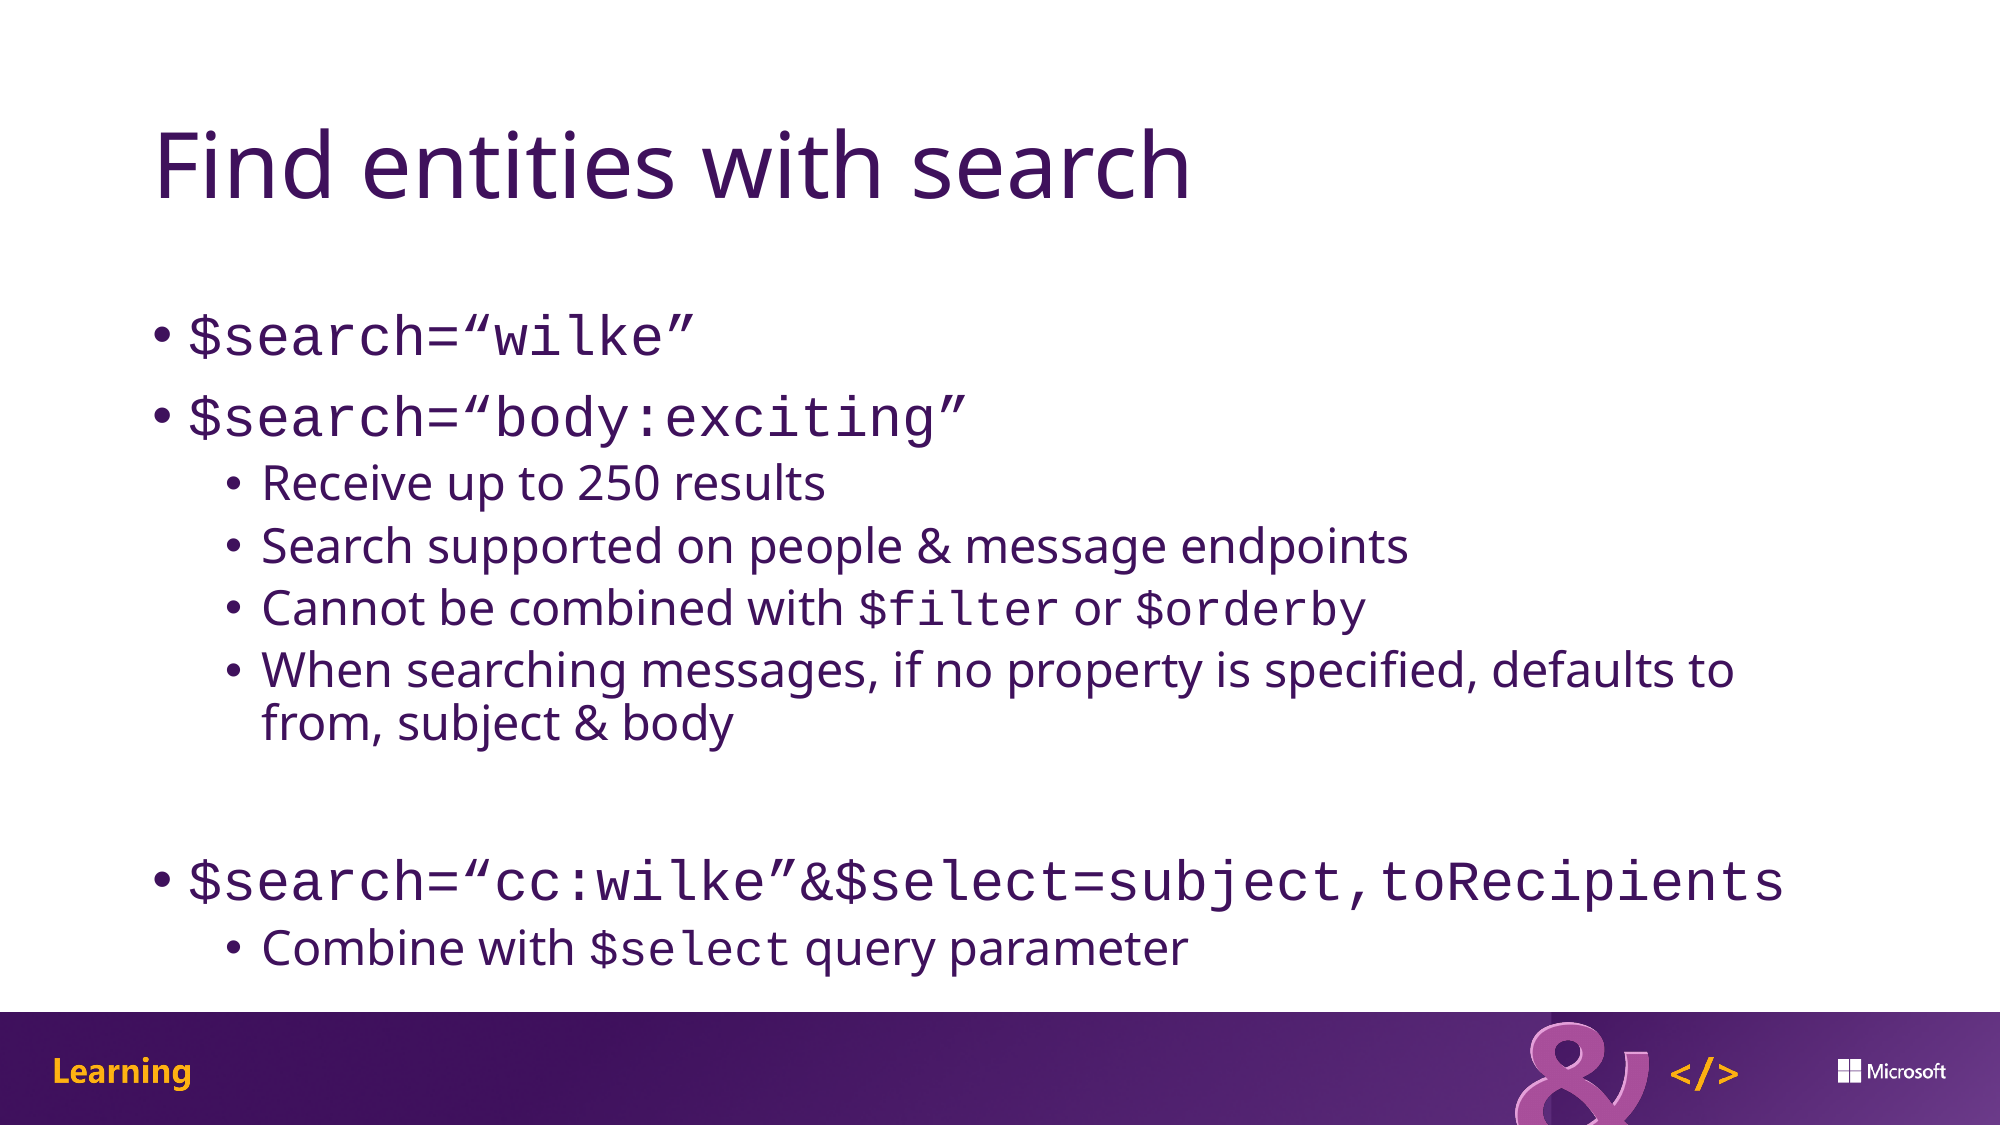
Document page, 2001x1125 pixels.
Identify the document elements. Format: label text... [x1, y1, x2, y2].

picture [0, 1012, 2000, 1125]
list $search=“wilke” $search=“body:exciting” Receive up to 250 results Search supported on people & message endpoints Cannot be combined with $filter or $orderby When searching messages, if no property is specified, defaults to from, subject & body $search=“cc:wilke”&$select=subject,toRecipients Combine with $select query parameter [137, 299, 1863, 990]
title Find entities with search [137, 59, 1863, 278]
